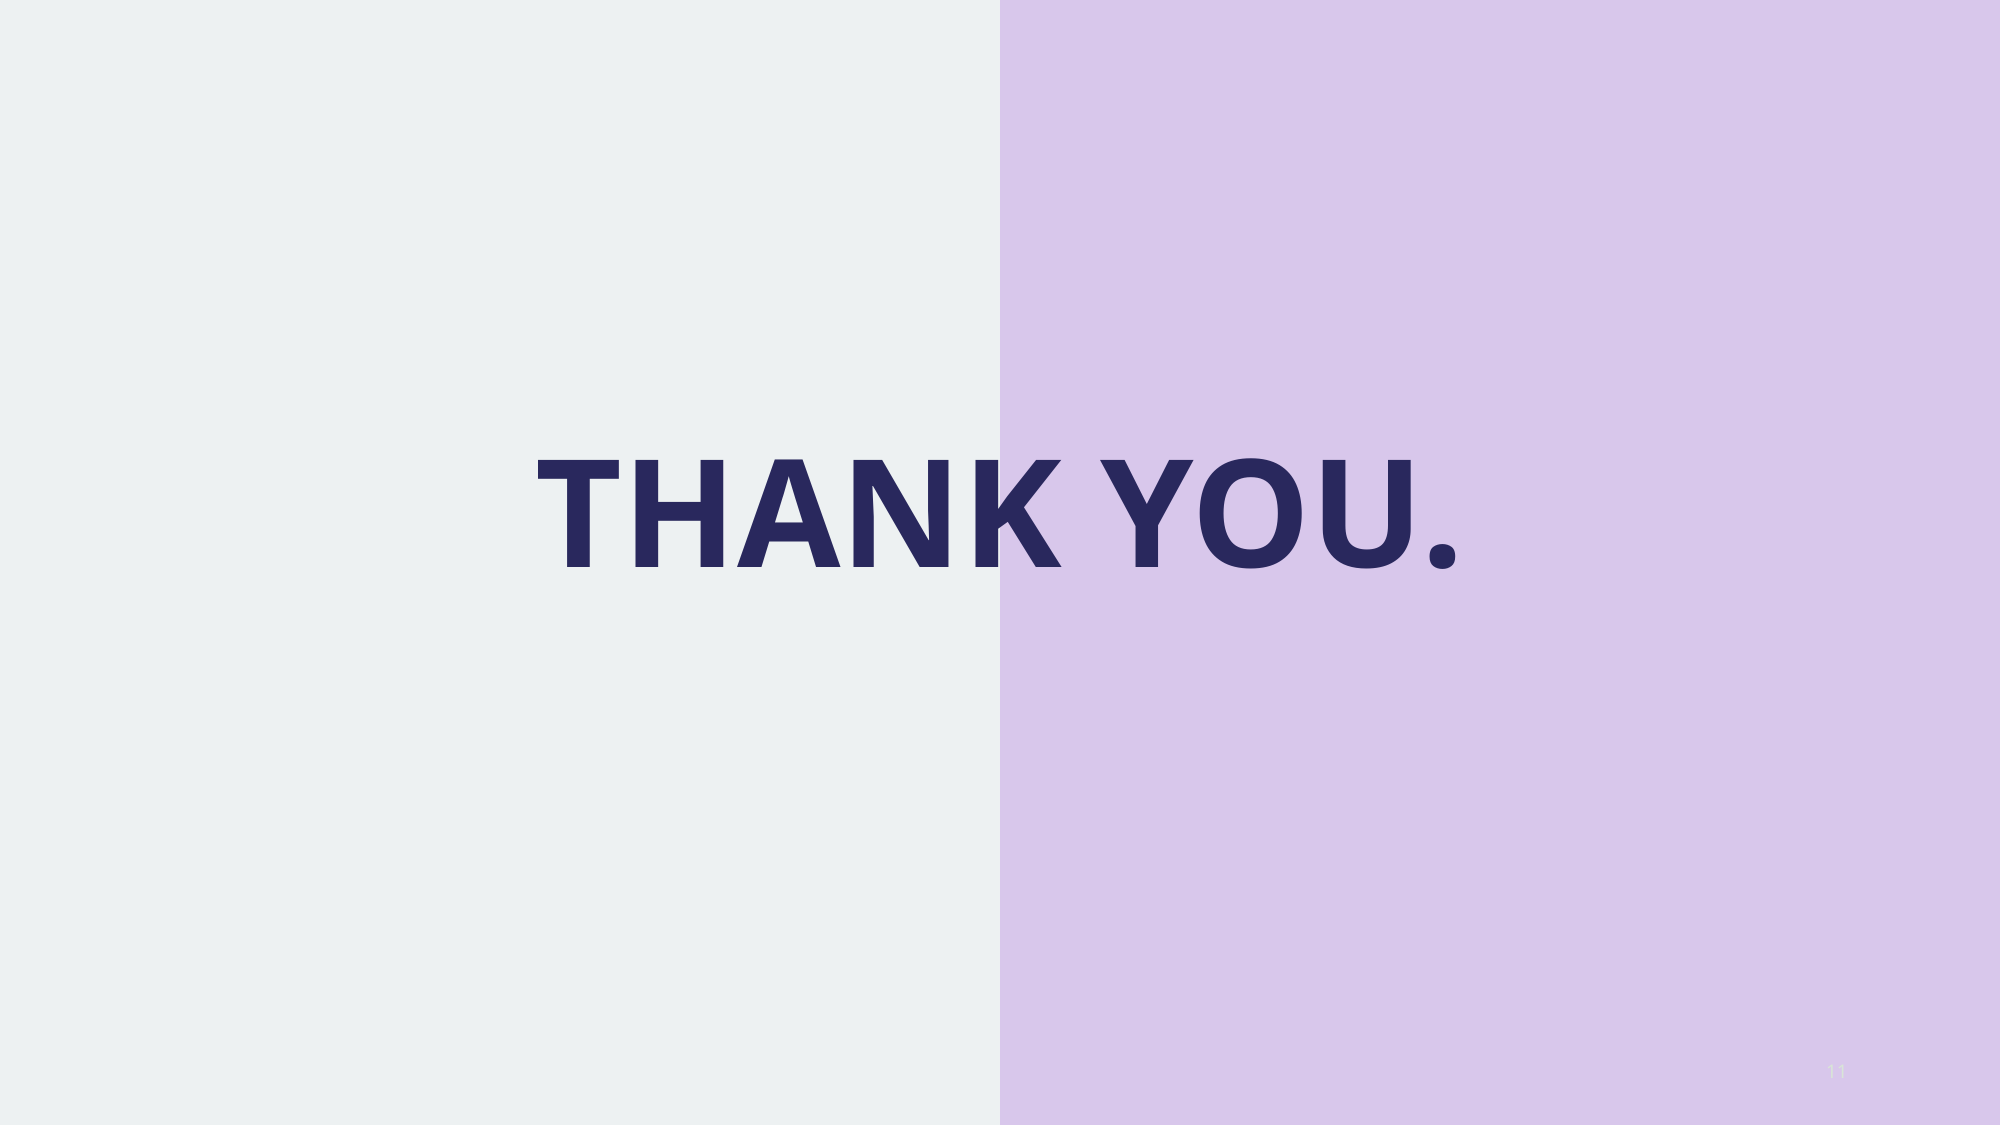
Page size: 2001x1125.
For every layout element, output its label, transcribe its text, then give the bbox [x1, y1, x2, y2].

title THANK YOU. [146, 382, 1854, 656]
slide_number 11 [1412, 1042, 1863, 1103]
